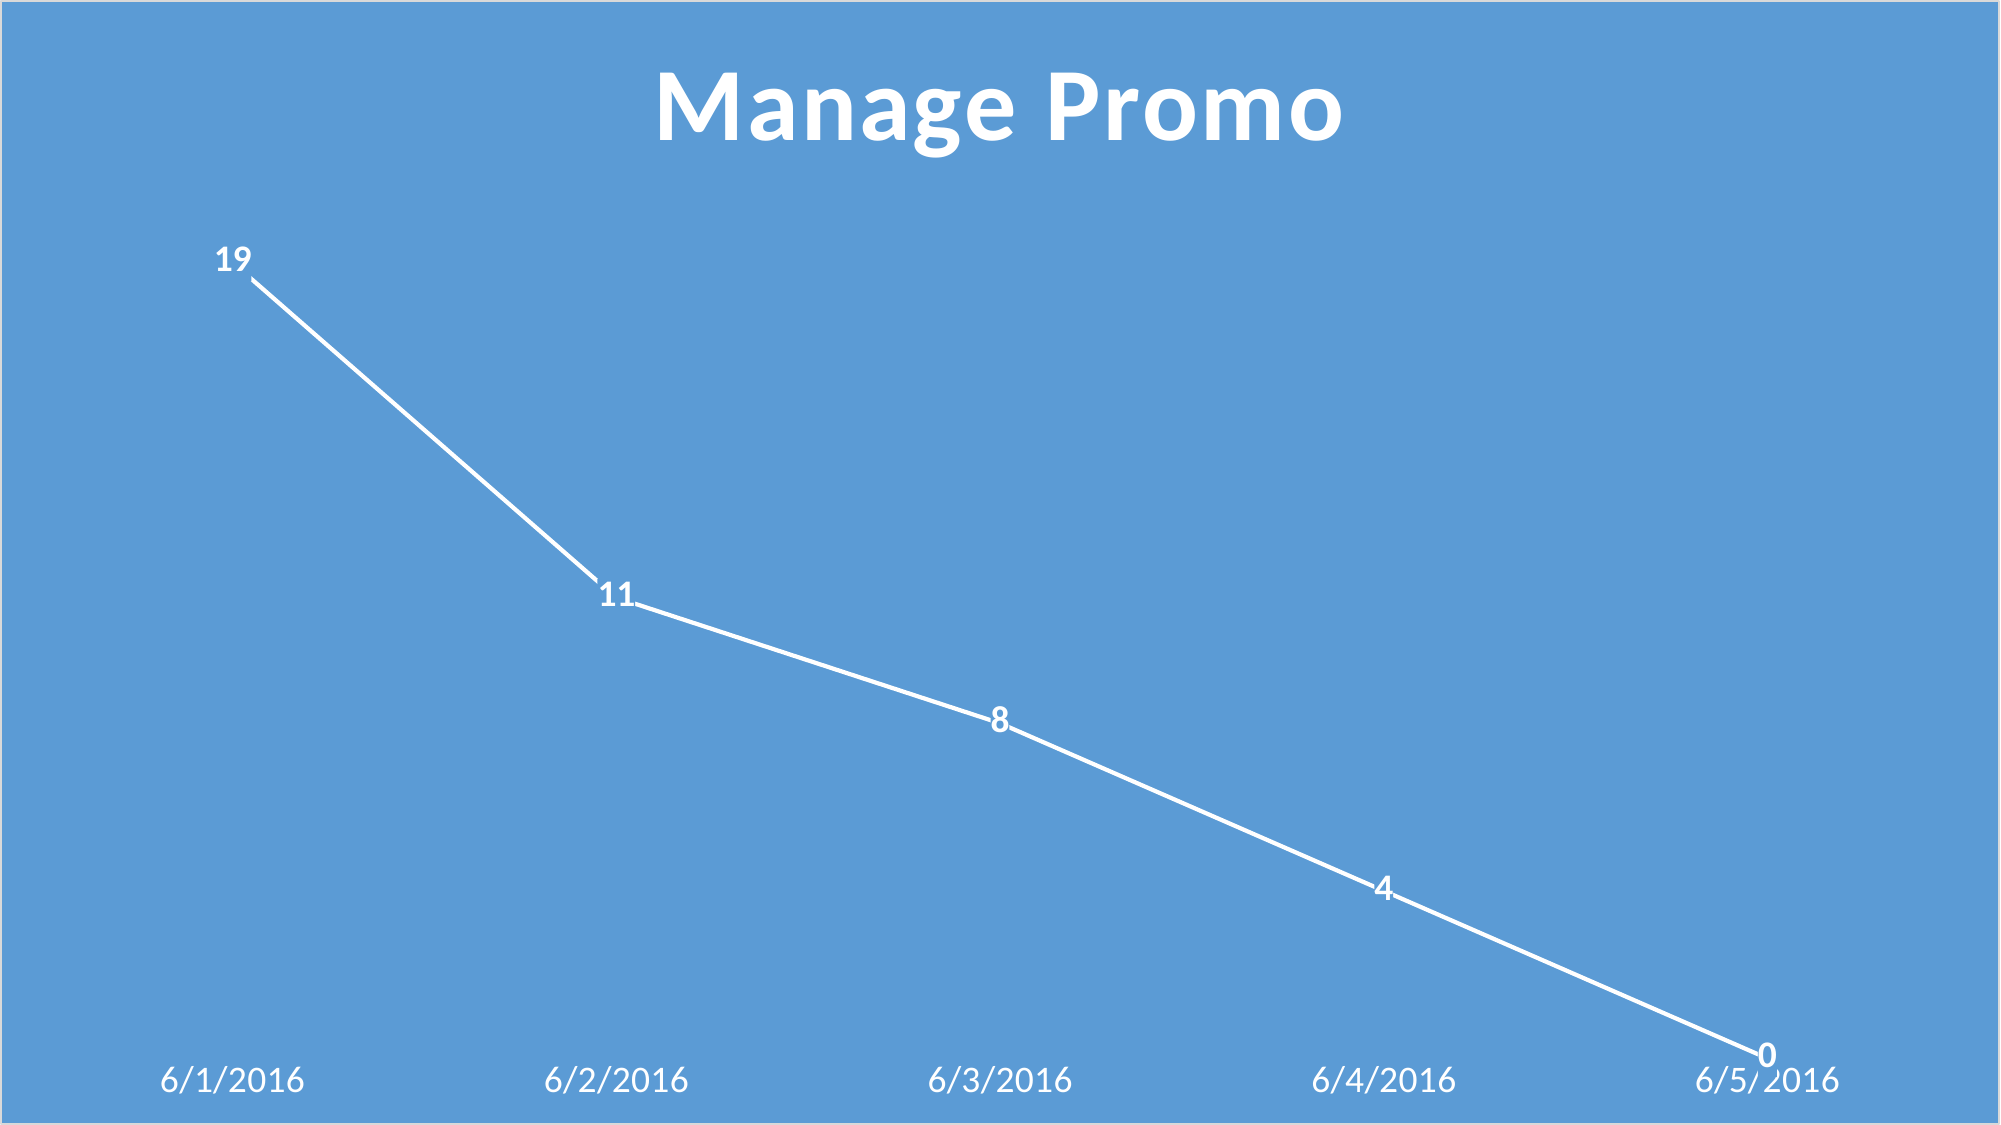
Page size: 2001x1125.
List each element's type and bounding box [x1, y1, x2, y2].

chart [0, 0, 2000, 1125]
